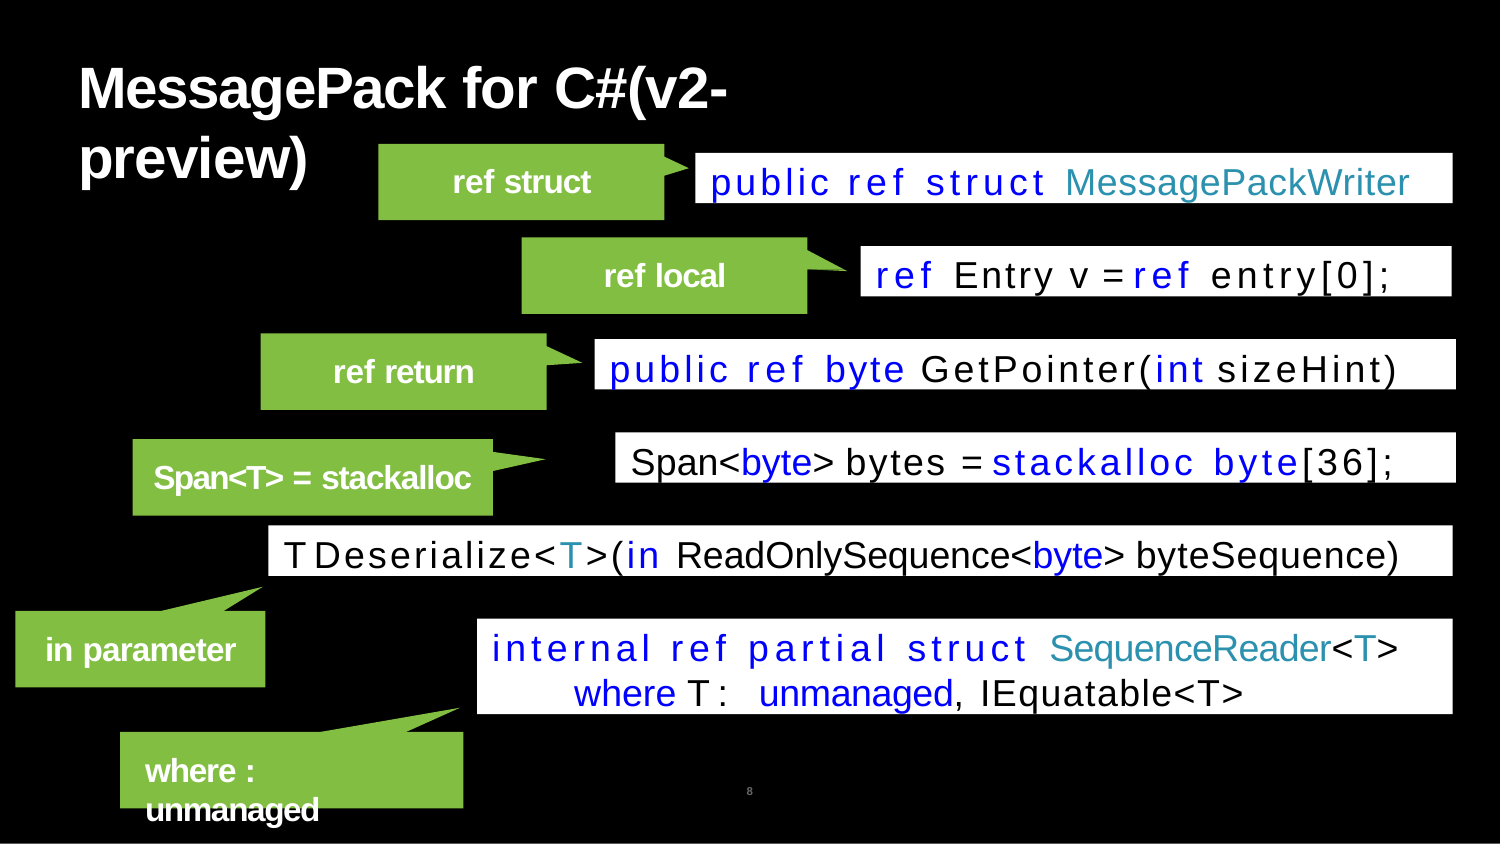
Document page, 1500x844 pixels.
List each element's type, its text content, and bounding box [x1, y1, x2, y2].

text_box ref struct [450, 158, 593, 201]
text_box ref Entry v = ref entry[0]; [860, 246, 1452, 297]
text_box internal ref partial struct SequenceReader<T> where T : unmanaged, IEquatable<T> [477, 618, 1453, 715]
text_box ref return [330, 348, 477, 391]
text_box [260, 333, 583, 410]
text_box [378, 143, 689, 221]
text_box public ref struct MessagePackWriter [695, 152, 1453, 204]
text_box [15, 586, 266, 688]
text_box Span<T> = stackalloc [151, 453, 475, 496]
text_box [120, 707, 464, 809]
title MessagePack for C#(v2-preview) [76, 47, 958, 191]
text_box in parameter [42, 625, 238, 668]
text_box ref local [601, 252, 728, 295]
text_box 8 [742, 782, 758, 798]
text_box T Deserialize<T>(in ReadOnlySequence<byte> byteSequence) [268, 525, 1453, 576]
text_box [132, 439, 546, 516]
text_box [521, 237, 848, 314]
text_box Span<byte> bytes = stackalloc byte[36]; [615, 432, 1456, 483]
text_box public ref byte GetPointer(int sizeHint) [594, 339, 1456, 390]
text_box where : unmanaged [143, 746, 441, 829]
